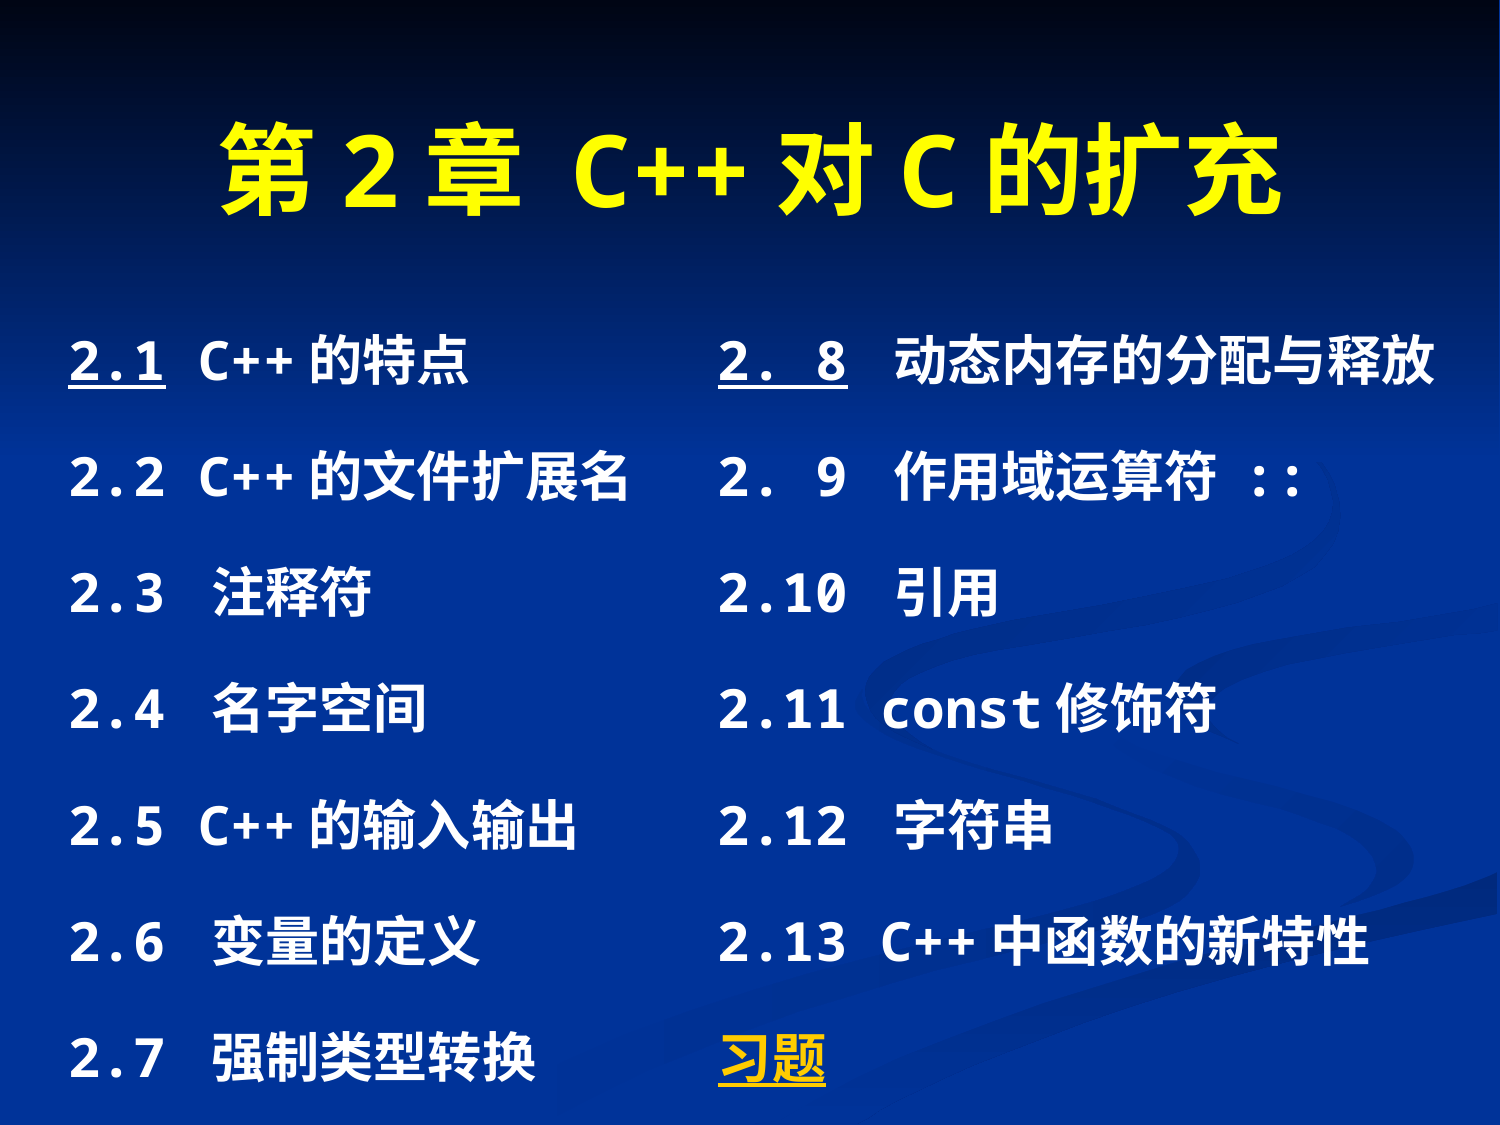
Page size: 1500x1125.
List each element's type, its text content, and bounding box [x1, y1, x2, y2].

list 2.1 C++的特点 2.2 C++的文件扩展名 2.3 注释符 2.4 名字空间 2.5 C++的输入输出 2.6 变量的定义 2.7 强制类型转换 [52, 289, 702, 1036]
text_box 第2章 C++对C的扩充 [0, 99, 1500, 235]
list 2. 8 动态内存的分配与释放 2. 9 作用域运算符 :: 2.10 引用 2.11 const修饰符 2.12 字符串 2.13 C++中函数的新特性 习题 [702, 289, 1454, 1036]
